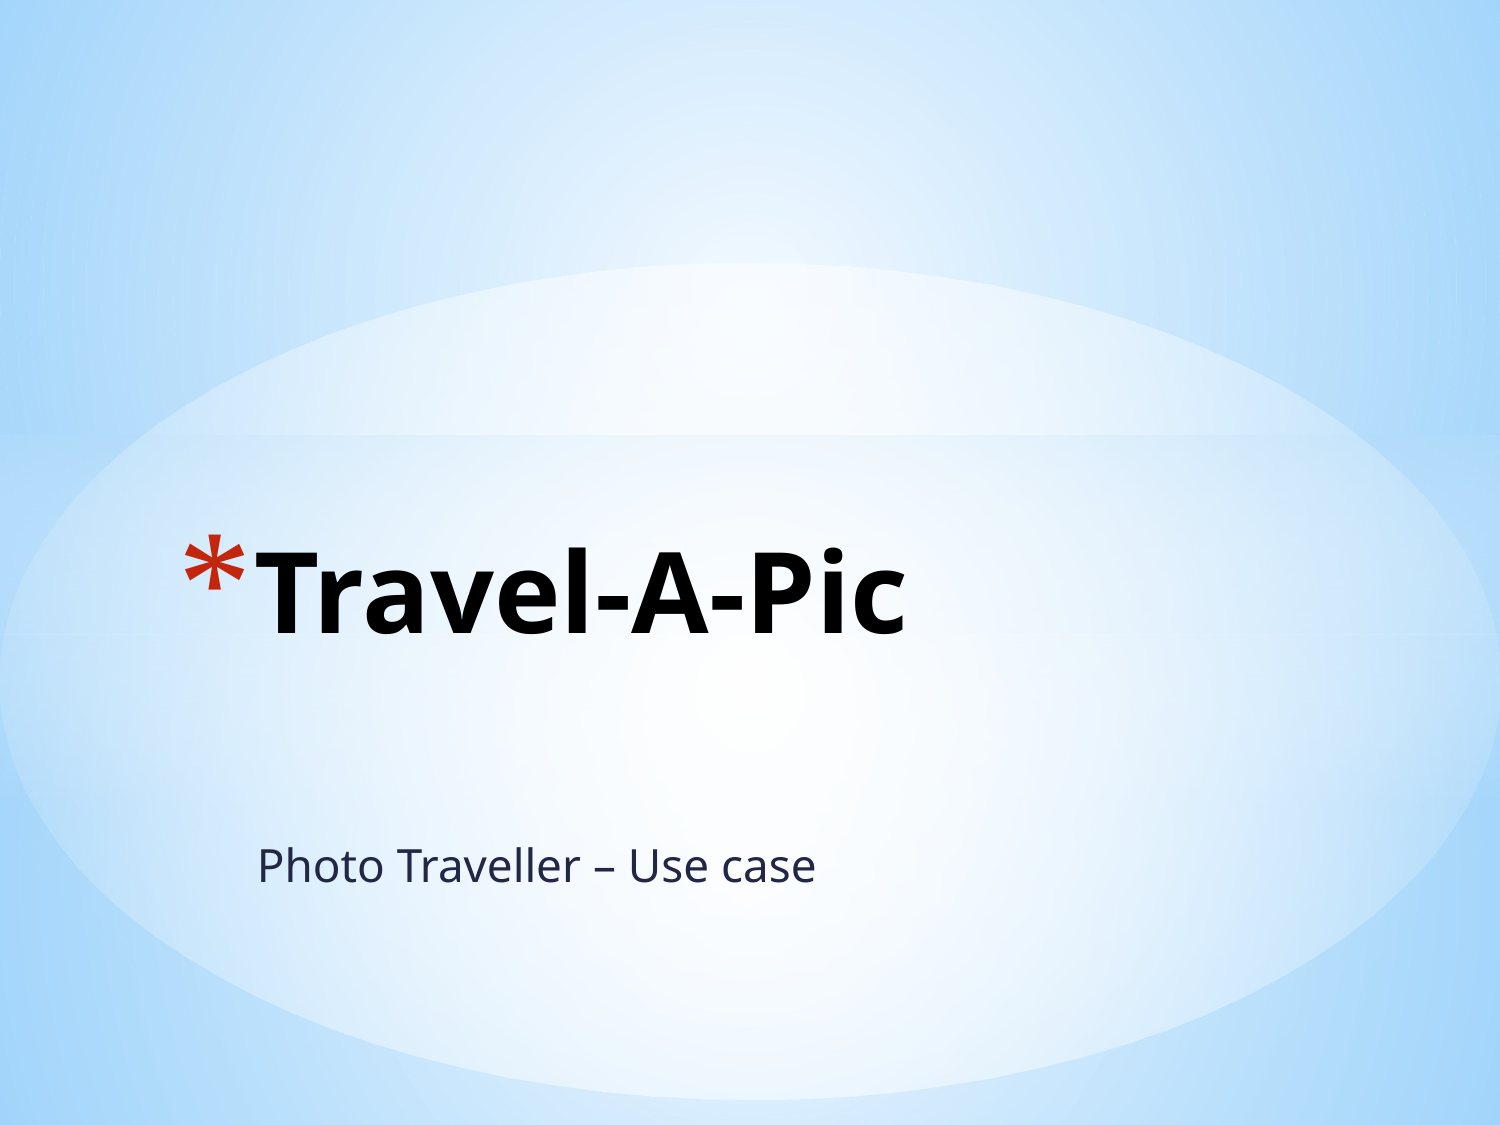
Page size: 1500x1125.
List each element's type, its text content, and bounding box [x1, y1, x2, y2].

subtitle Photo Traveller – Use case [241, 828, 1167, 974]
title Travel-A-Pic [134, 513, 1312, 808]
